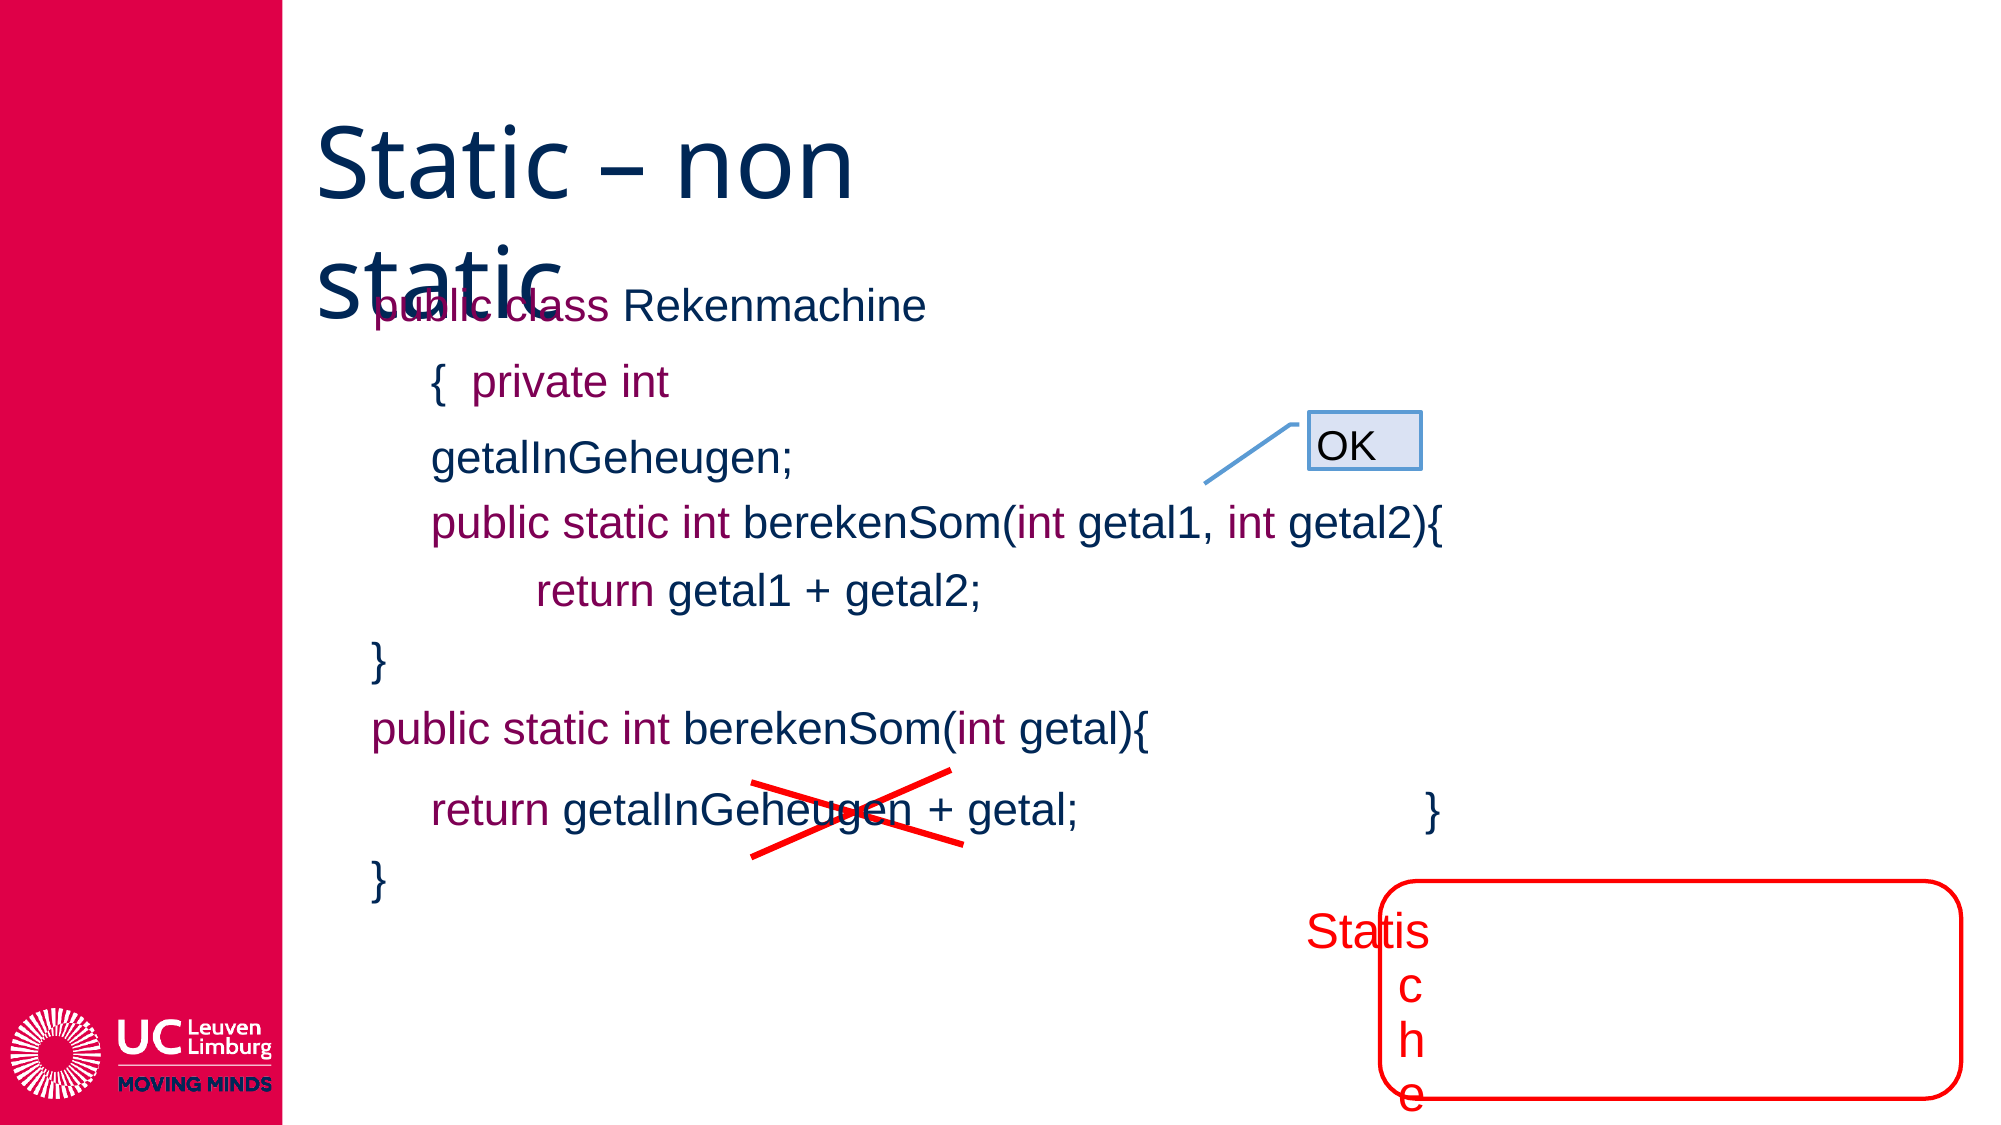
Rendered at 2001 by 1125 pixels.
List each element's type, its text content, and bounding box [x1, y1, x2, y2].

text_box public class Rekenmachine { private int getalInGeheugen; [371, 253, 1010, 476]
text_box [1215, 424, 1300, 476]
title Static – non static [313, 96, 1109, 339]
picture [10, 1008, 272, 1099]
text_box [1914, 881, 1962, 1099]
text_box public static int berekenSom(int getal1, int getal2){ return getal1 + getal2; } public static int berekenSom(int getal){ return getalInGeheugen + getal; } } Statische methode kan geen instantievariabele aanspreken! [371, 476, 1914, 1125]
text_box OK [1308, 412, 1422, 469]
